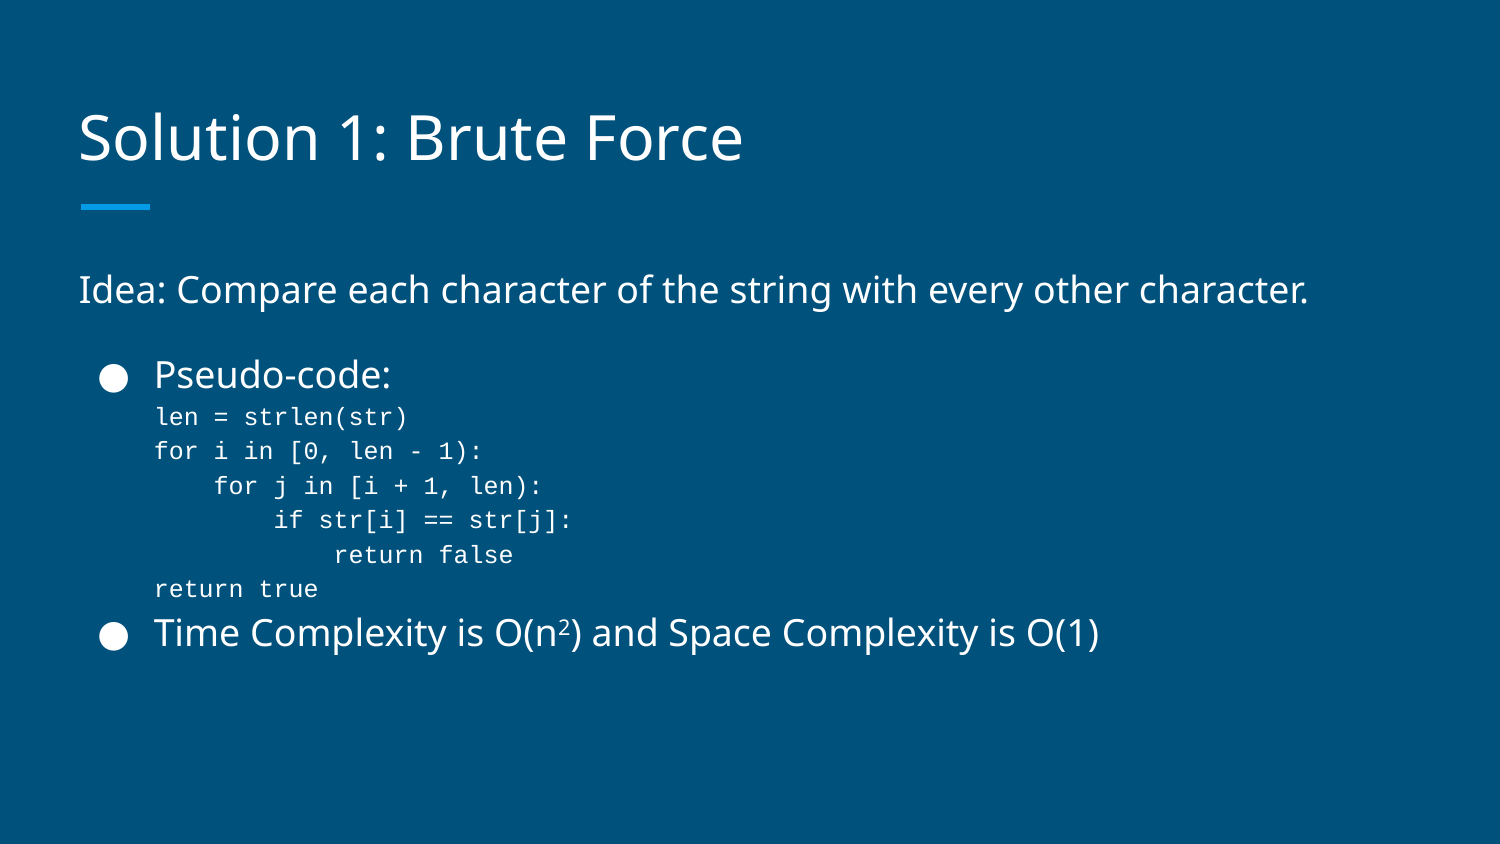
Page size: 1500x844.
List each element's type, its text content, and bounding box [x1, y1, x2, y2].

title Solution 1: Brute Force [63, 75, 1437, 188]
list Idea: Compare each character of the string with every other character. Pseudo-code: len = strlen(str) for i in [0, len - 1): for j in [i + 1, len): if str[i] == str[j]: return false return true Time Complexity is O(n2) and Space Complexity is O(1) [63, 244, 1437, 750]
